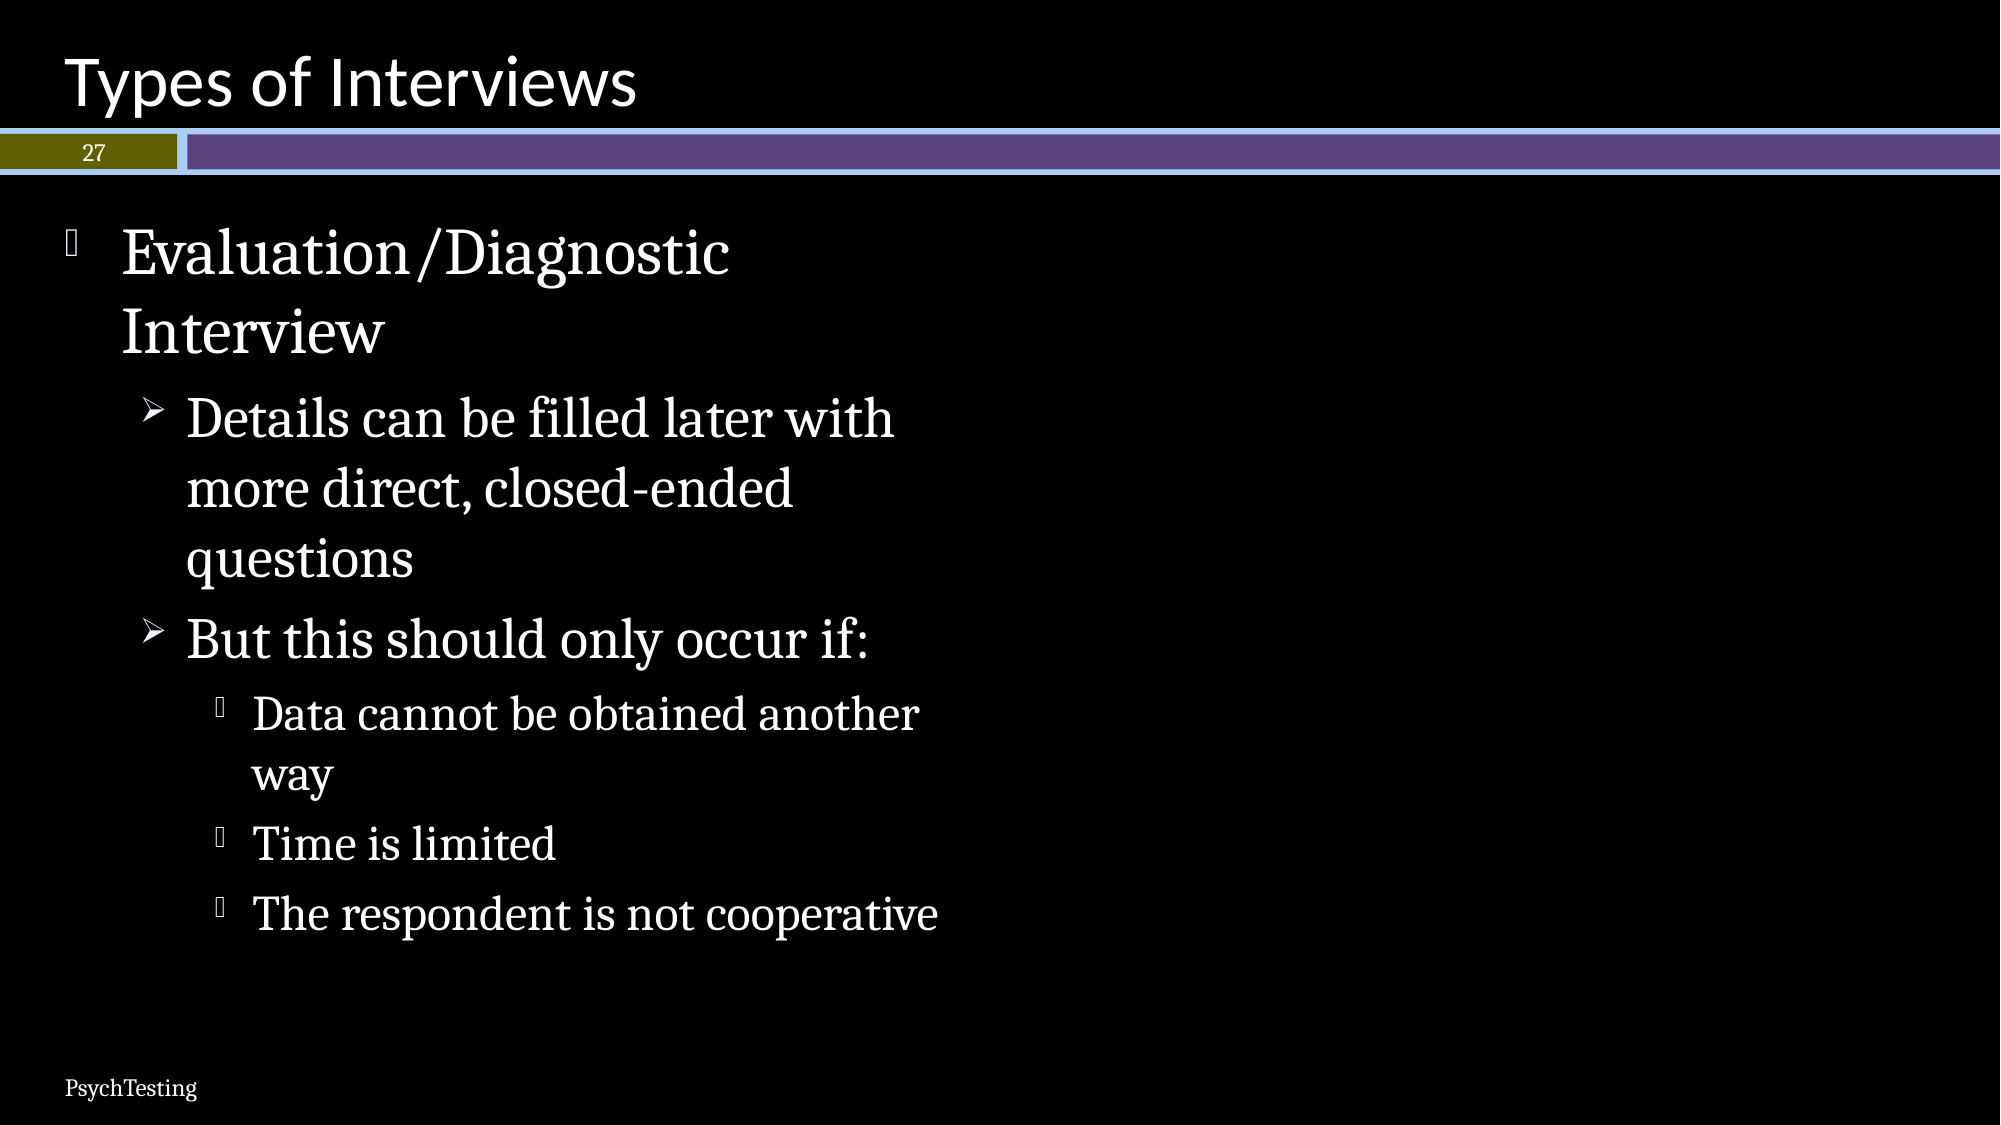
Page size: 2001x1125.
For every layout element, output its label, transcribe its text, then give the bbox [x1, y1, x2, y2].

title Types of Interviews [50, 24, 1985, 129]
footer PsychTesting [50, 1062, 400, 1110]
list Evaluation/Diagnostic Interview Details can be filled later with more direct, closed-ended questions But this should only occur if: Data cannot be obtained another way Time is limited The respondent is not cooperative [50, 200, 1000, 1032]
slide_number 27 [5, 128, 183, 175]
